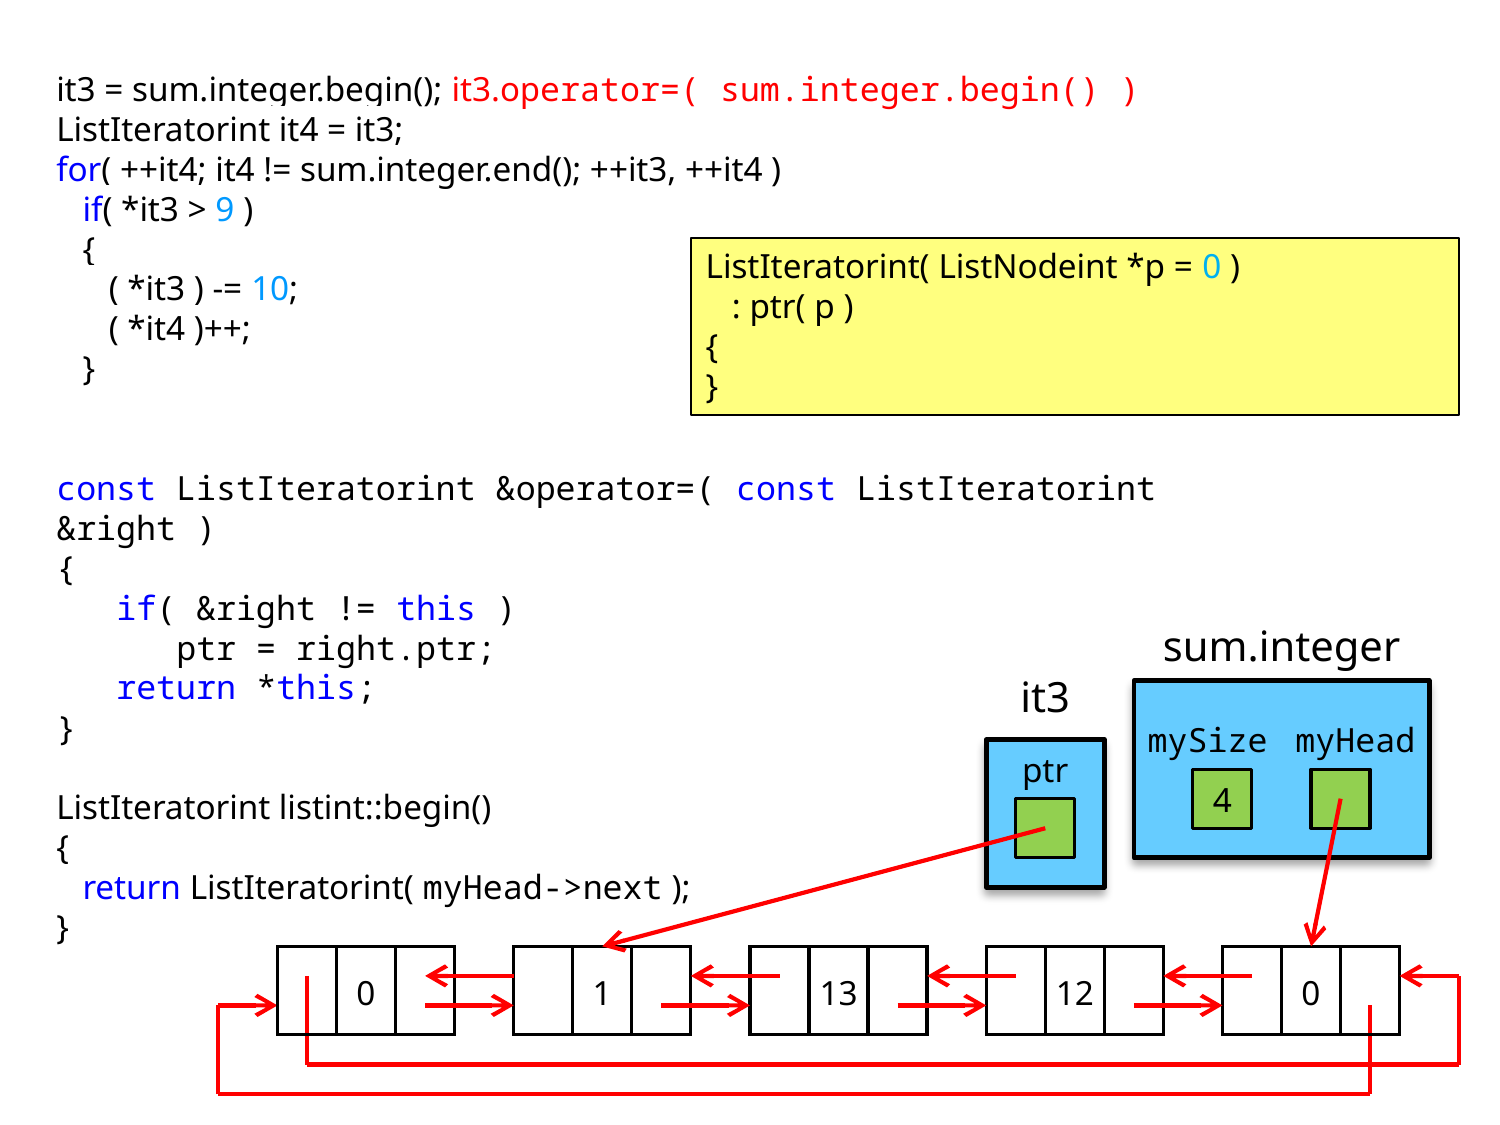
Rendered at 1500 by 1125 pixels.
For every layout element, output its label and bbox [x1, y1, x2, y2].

text_box [218, 591, 1460, 1095]
list [1046, 681, 1310, 917]
text_box [690, 237, 1459, 415]
list [41, 60, 1341, 917]
